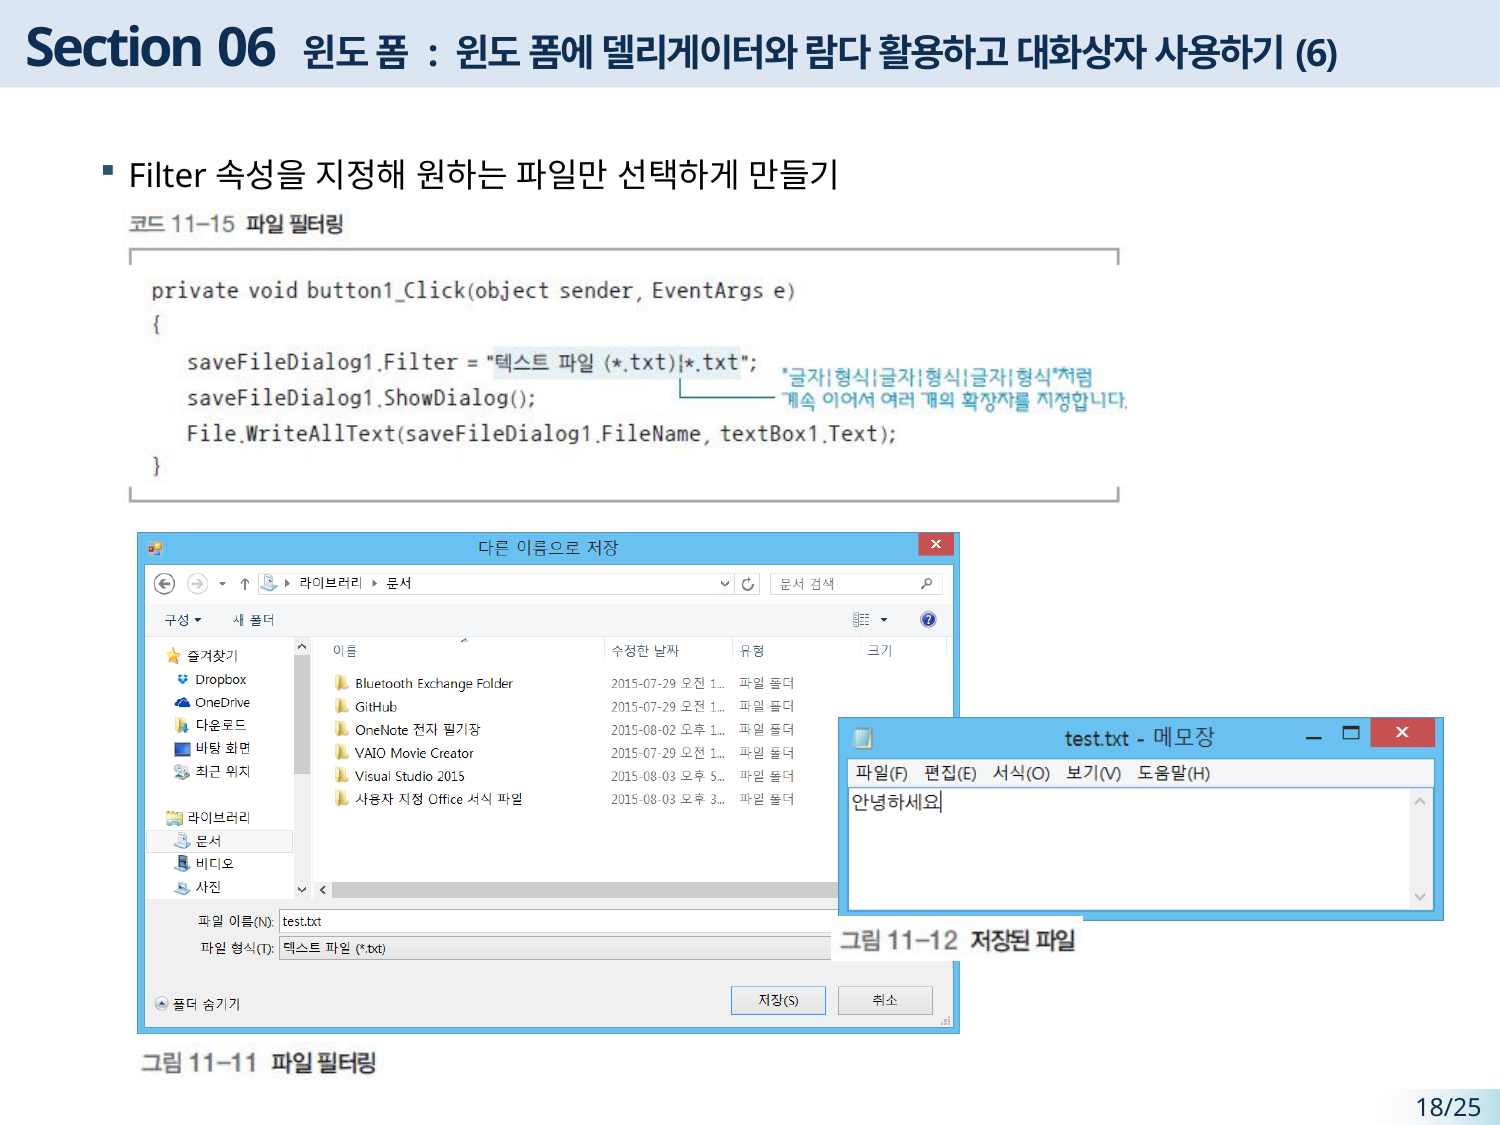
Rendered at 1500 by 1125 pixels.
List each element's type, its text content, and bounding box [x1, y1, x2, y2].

list Filter속성을 지정해 원하는 파일만 선택하게 만들기 [10, 126, 1481, 1057]
picture [136, 1042, 386, 1084]
title Section 06 윈도 폼 : 윈도 폼에 델리게이터와 람다 활용하고 대화상자 사용하기(6) [10, 5, 1459, 84]
picture [136, 532, 1445, 1034]
picture [122, 207, 1127, 510]
